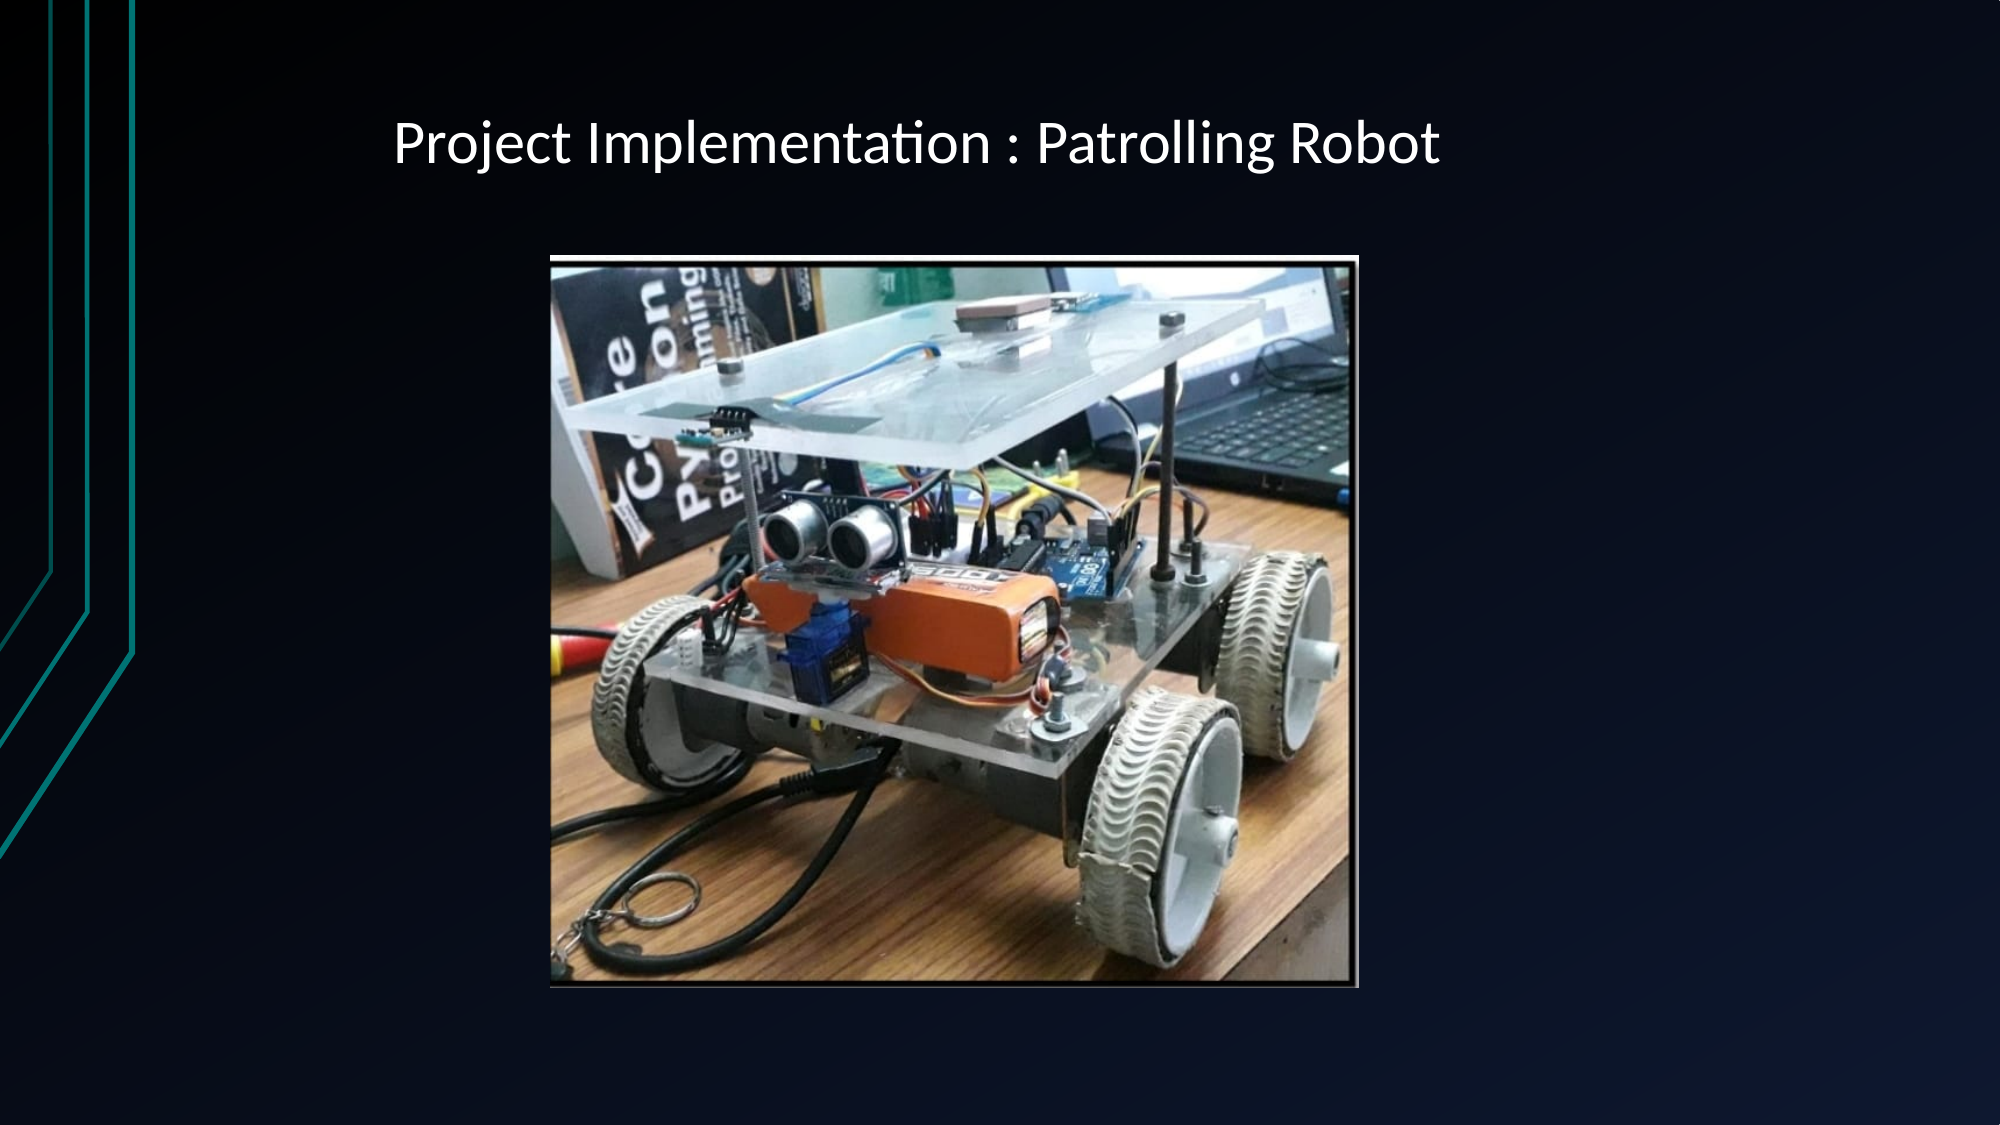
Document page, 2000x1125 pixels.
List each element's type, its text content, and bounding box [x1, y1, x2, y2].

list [550, 255, 1359, 988]
title Project Implementation : Patrolling Robot [373, 54, 1597, 187]
